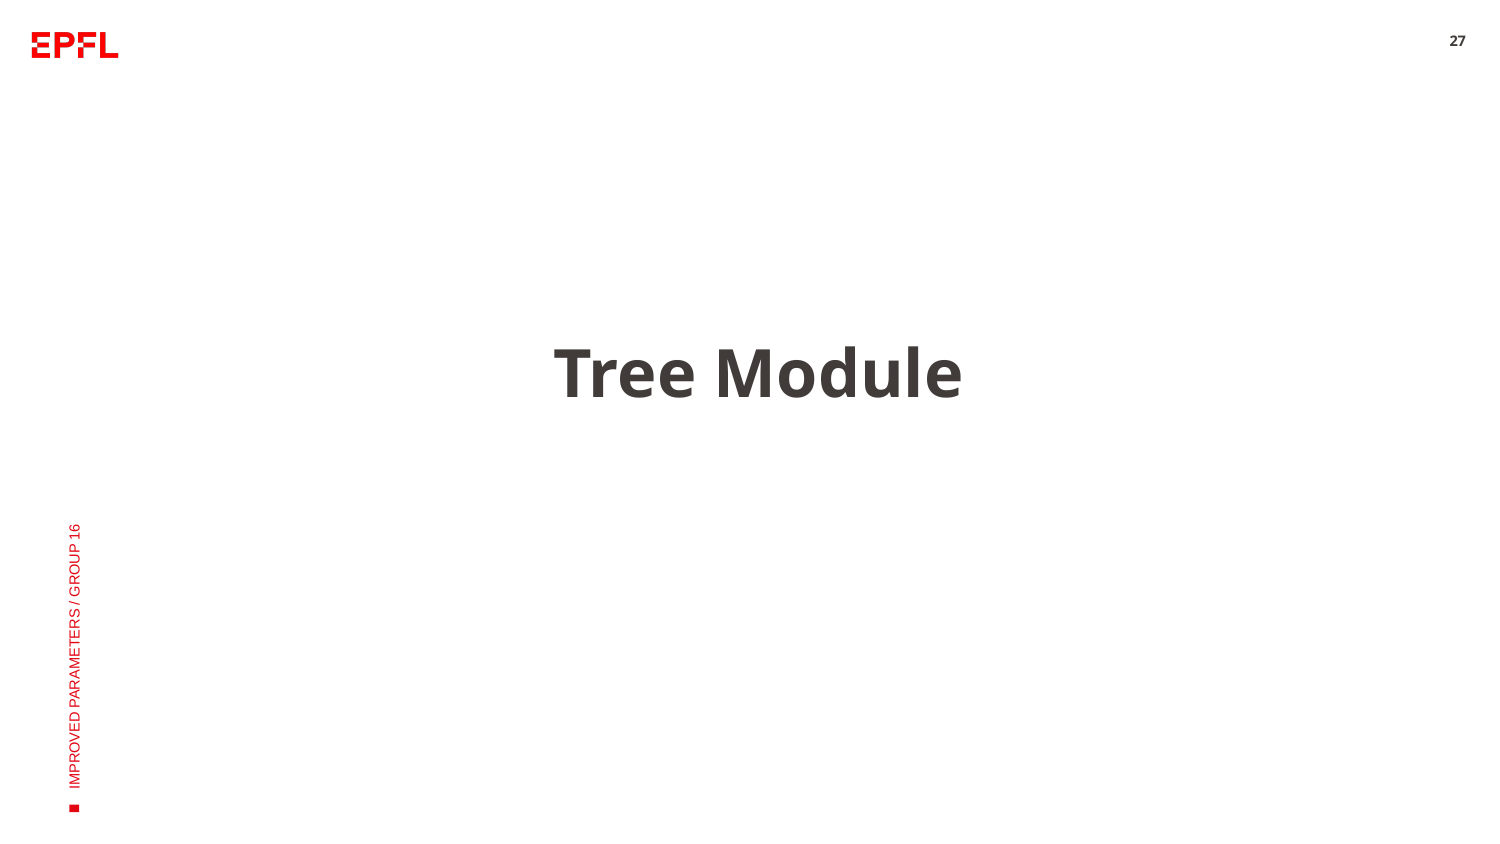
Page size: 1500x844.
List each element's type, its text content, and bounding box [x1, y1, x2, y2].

title Tree Module [314, 340, 1185, 429]
picture [21, 21, 129, 69]
slide_number IMPROVED PARAMETERS / GROUP 16 [0, 256, 149, 805]
slide_number 27 [1415, 32, 1500, 59]
